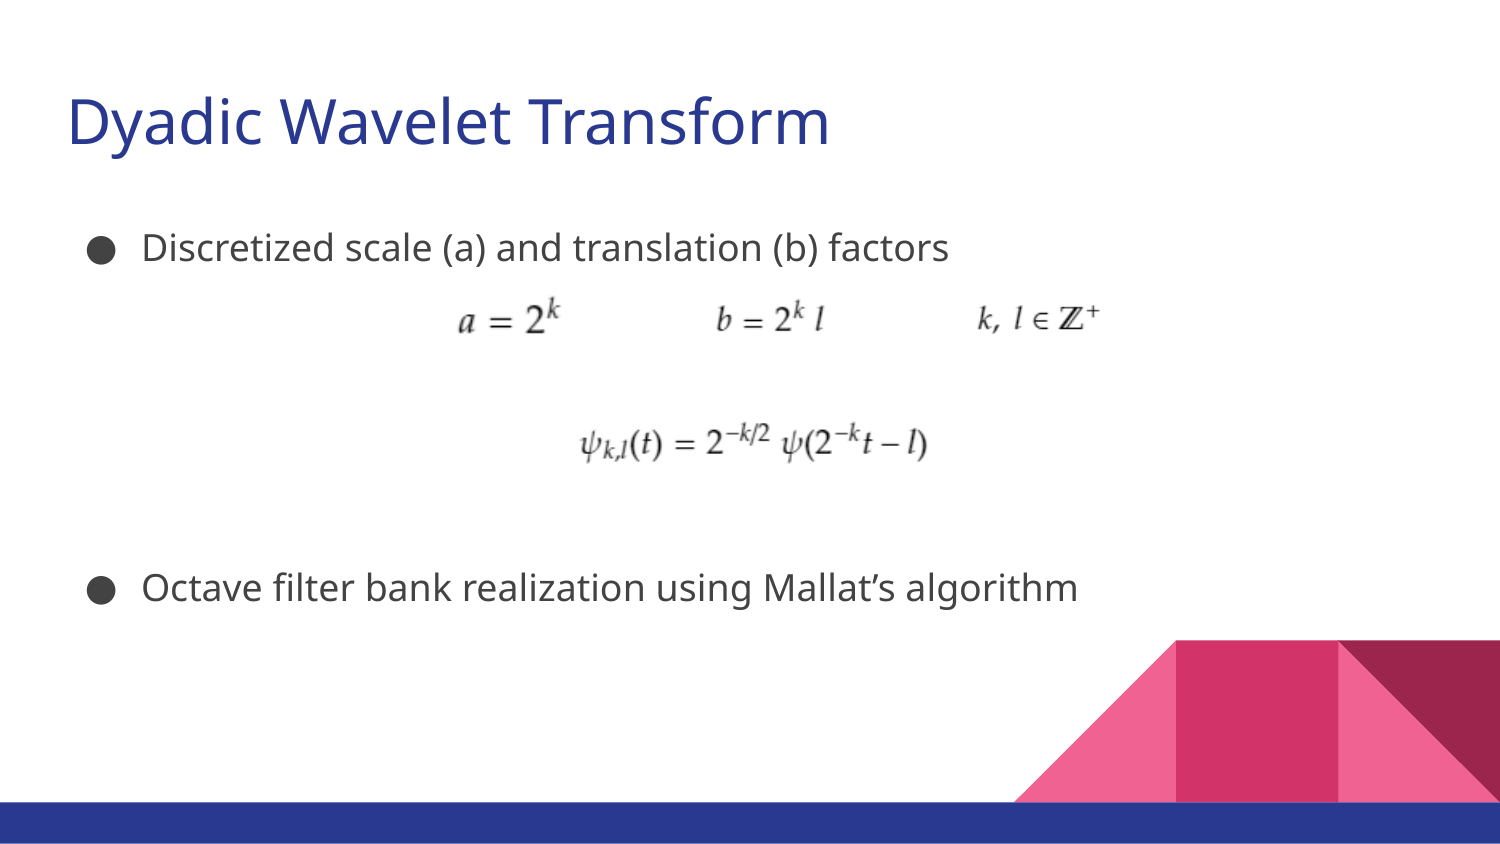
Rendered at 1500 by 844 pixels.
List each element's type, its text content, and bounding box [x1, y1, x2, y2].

picture [436, 288, 585, 352]
title Dyadic Wavelet Transform [51, 67, 1449, 167]
picture [959, 288, 1109, 353]
picture [569, 413, 949, 479]
picture [703, 293, 842, 348]
list Discretized scale (a) and translation (b) factors Octave filter bank realization using Mallat’s algorithm [51, 201, 1449, 750]
